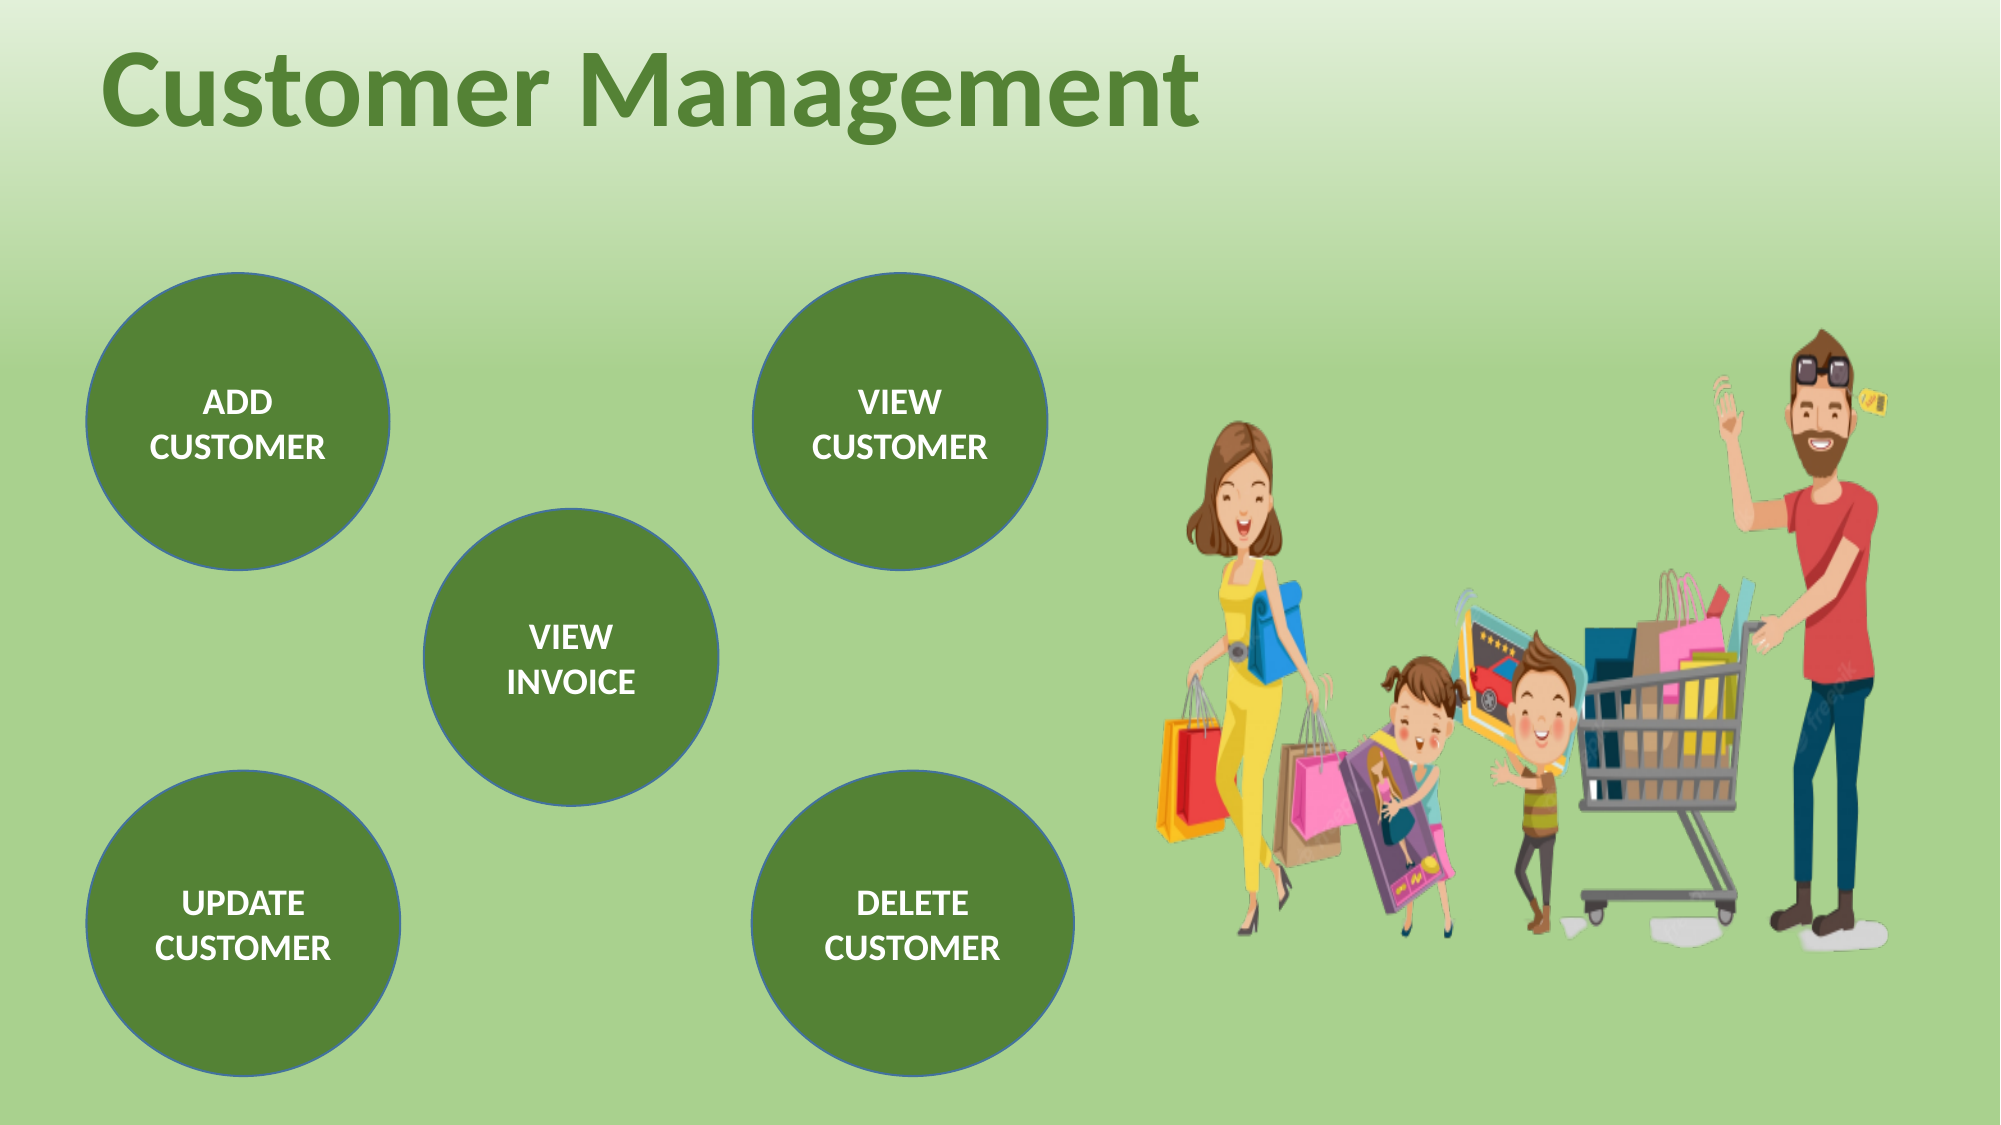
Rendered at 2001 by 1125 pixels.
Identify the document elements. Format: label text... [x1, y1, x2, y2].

text_box ADD CUSTOMER [85, 272, 391, 572]
text_box DELETE CUSTOMER [750, 769, 1075, 1078]
text_box UPDATE CUSTOMER [85, 769, 402, 1078]
text_box VIEW CUSTOMER [751, 272, 1049, 572]
text_box [1096, 273, 1949, 984]
text_box VIEW INVOICE [422, 507, 720, 807]
text_box Customer Management [86, 6, 1523, 156]
